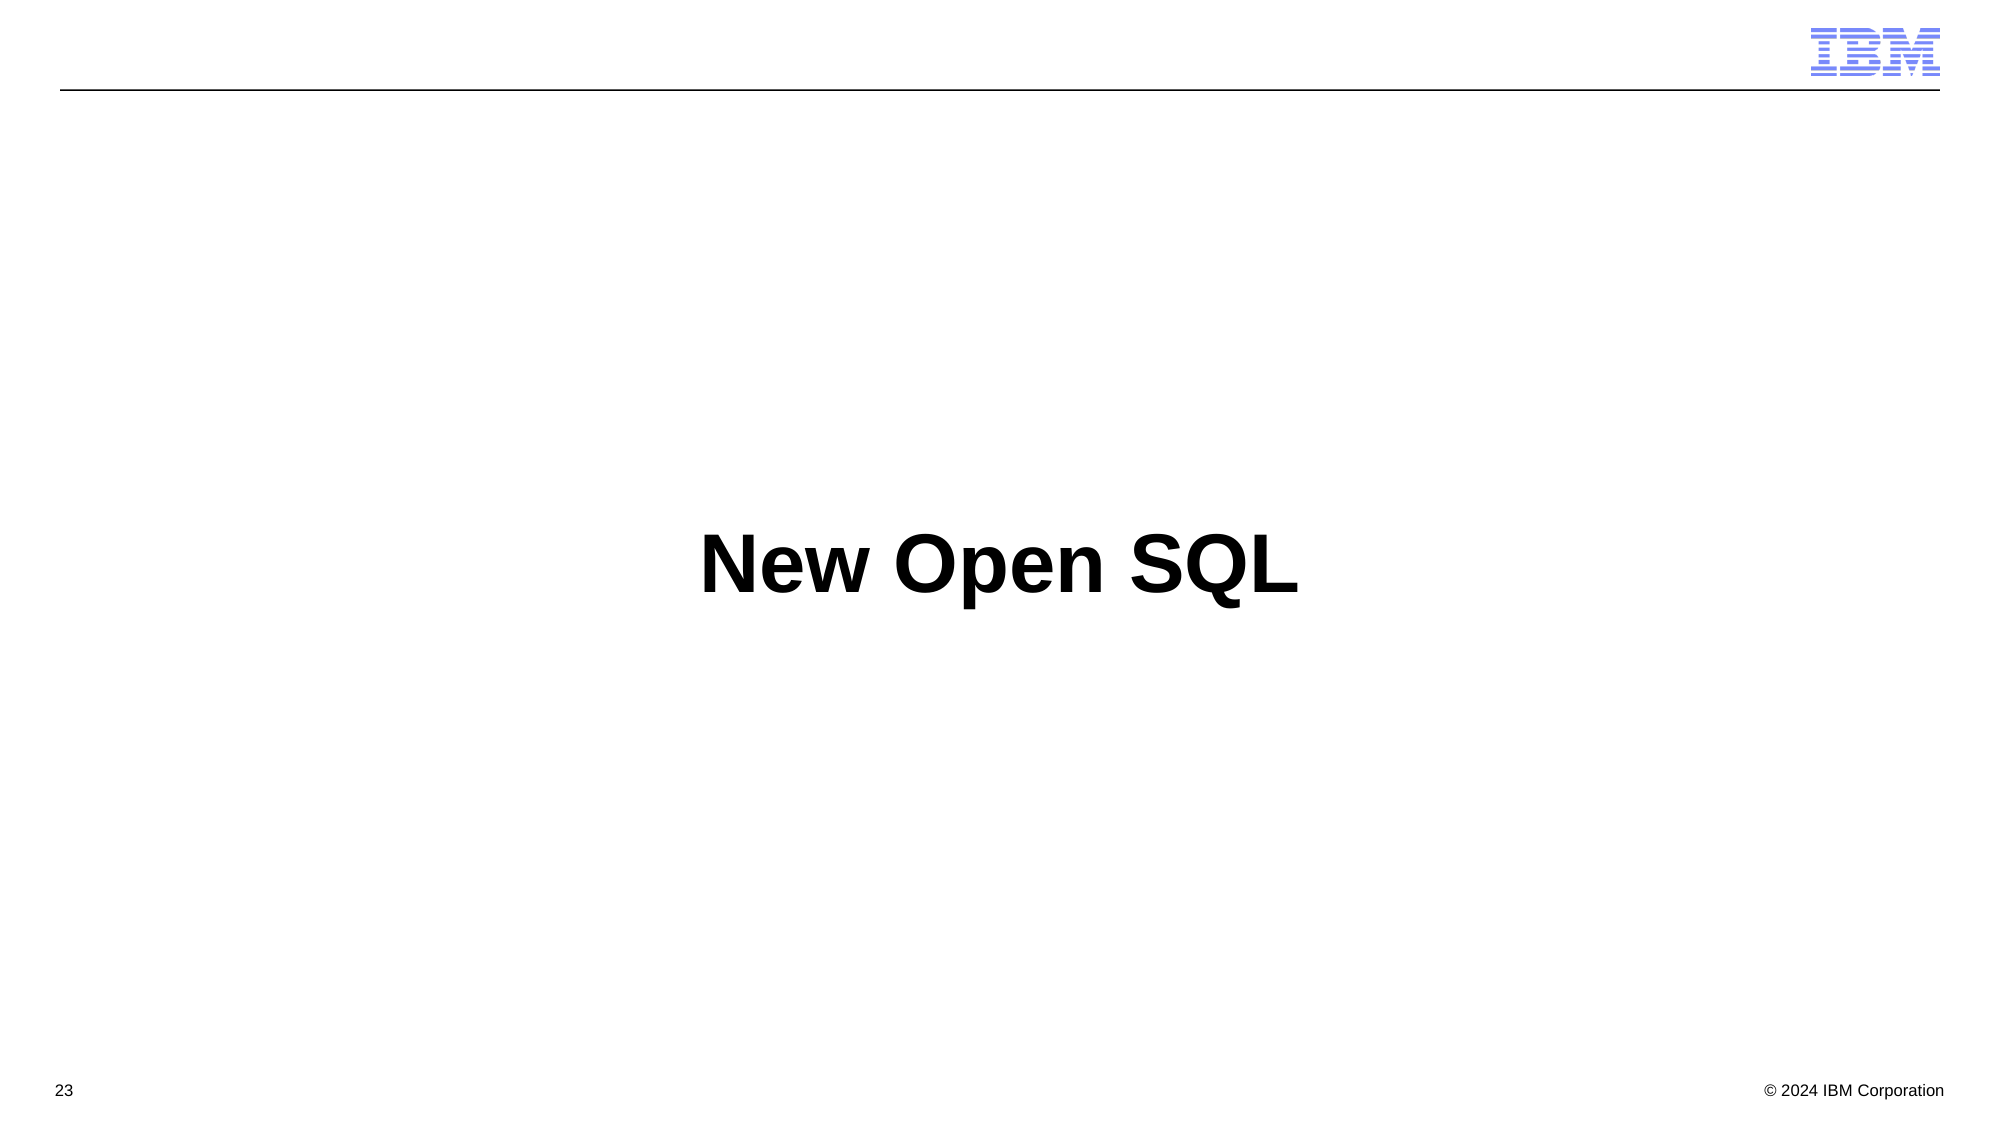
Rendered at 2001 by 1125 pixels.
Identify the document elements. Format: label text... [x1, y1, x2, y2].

picture [1811, 28, 1940, 76]
text_box New Open SQL [38, 512, 1962, 714]
slide_number 23 [39, 1072, 121, 1103]
